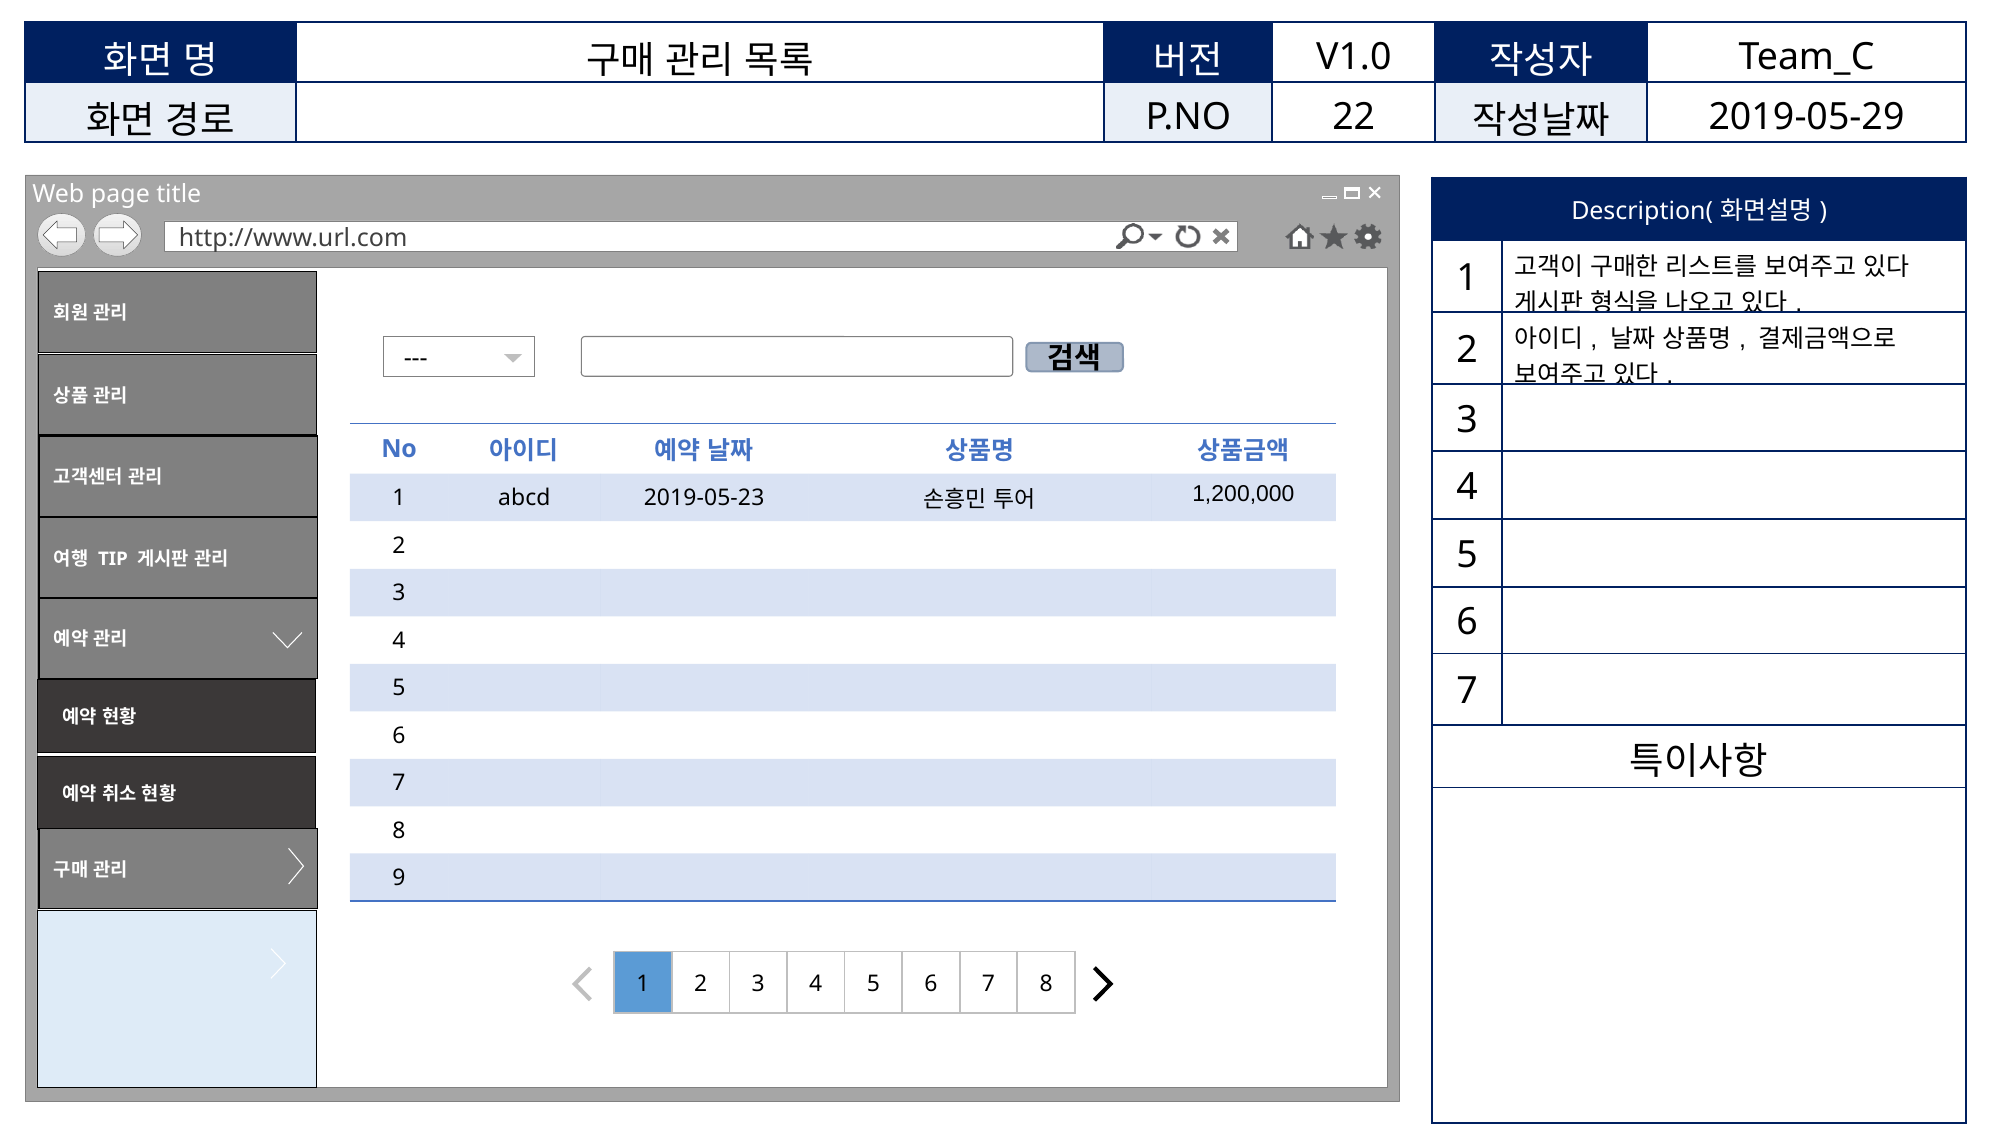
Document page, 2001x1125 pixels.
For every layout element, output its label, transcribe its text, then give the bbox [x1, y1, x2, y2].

table_cell P.NO [1105, 83, 1271, 141]
table_cell 작성날짜 [1436, 83, 1646, 141]
table_cell 4 [1433, 452, 1501, 518]
table_header 작성자 [1436, 23, 1646, 81]
table_cell 6 [1433, 588, 1501, 653]
table_cell [1503, 588, 1965, 653]
table_cell 고객이 구매한 리스트를 보여주고 있다 게시판 형식을 나오고 있다. [1503, 241, 1965, 311]
table_cell 3 [1433, 385, 1501, 450]
table_cell [1503, 452, 1965, 518]
table_header 구매 관리 목록 [297, 23, 1103, 81]
table_cell [1433, 788, 1965, 1122]
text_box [383, 336, 535, 377]
table_cell 특이사항 [1433, 726, 1965, 787]
table_header V1.0 [1273, 23, 1434, 81]
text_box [37, 271, 318, 1088]
table_cell [297, 83, 1103, 141]
table_cell 7 [1433, 654, 1501, 724]
table_cell 2019-05-29 [1648, 83, 1965, 141]
table_cell [1503, 520, 1965, 586]
table_header Team_C [1648, 23, 1965, 81]
table_cell 22 [1273, 83, 1434, 141]
table_header 버전 [1105, 23, 1271, 81]
table_cell 아이디, 날짜 상품명, 결제금액으로 보여주고 있다. [1503, 313, 1965, 383]
table_cell 5 [1433, 520, 1501, 586]
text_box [25, 174, 1400, 1102]
table_cell 화면 경로 [26, 83, 295, 141]
table_header Description(화면설명) [1433, 178, 1965, 239]
table_cell [1503, 385, 1965, 450]
table_header 화면 명 [26, 23, 295, 81]
table_cell [1503, 654, 1965, 724]
table_cell 1 [1433, 241, 1501, 311]
table_cell 2 [1433, 313, 1501, 383]
